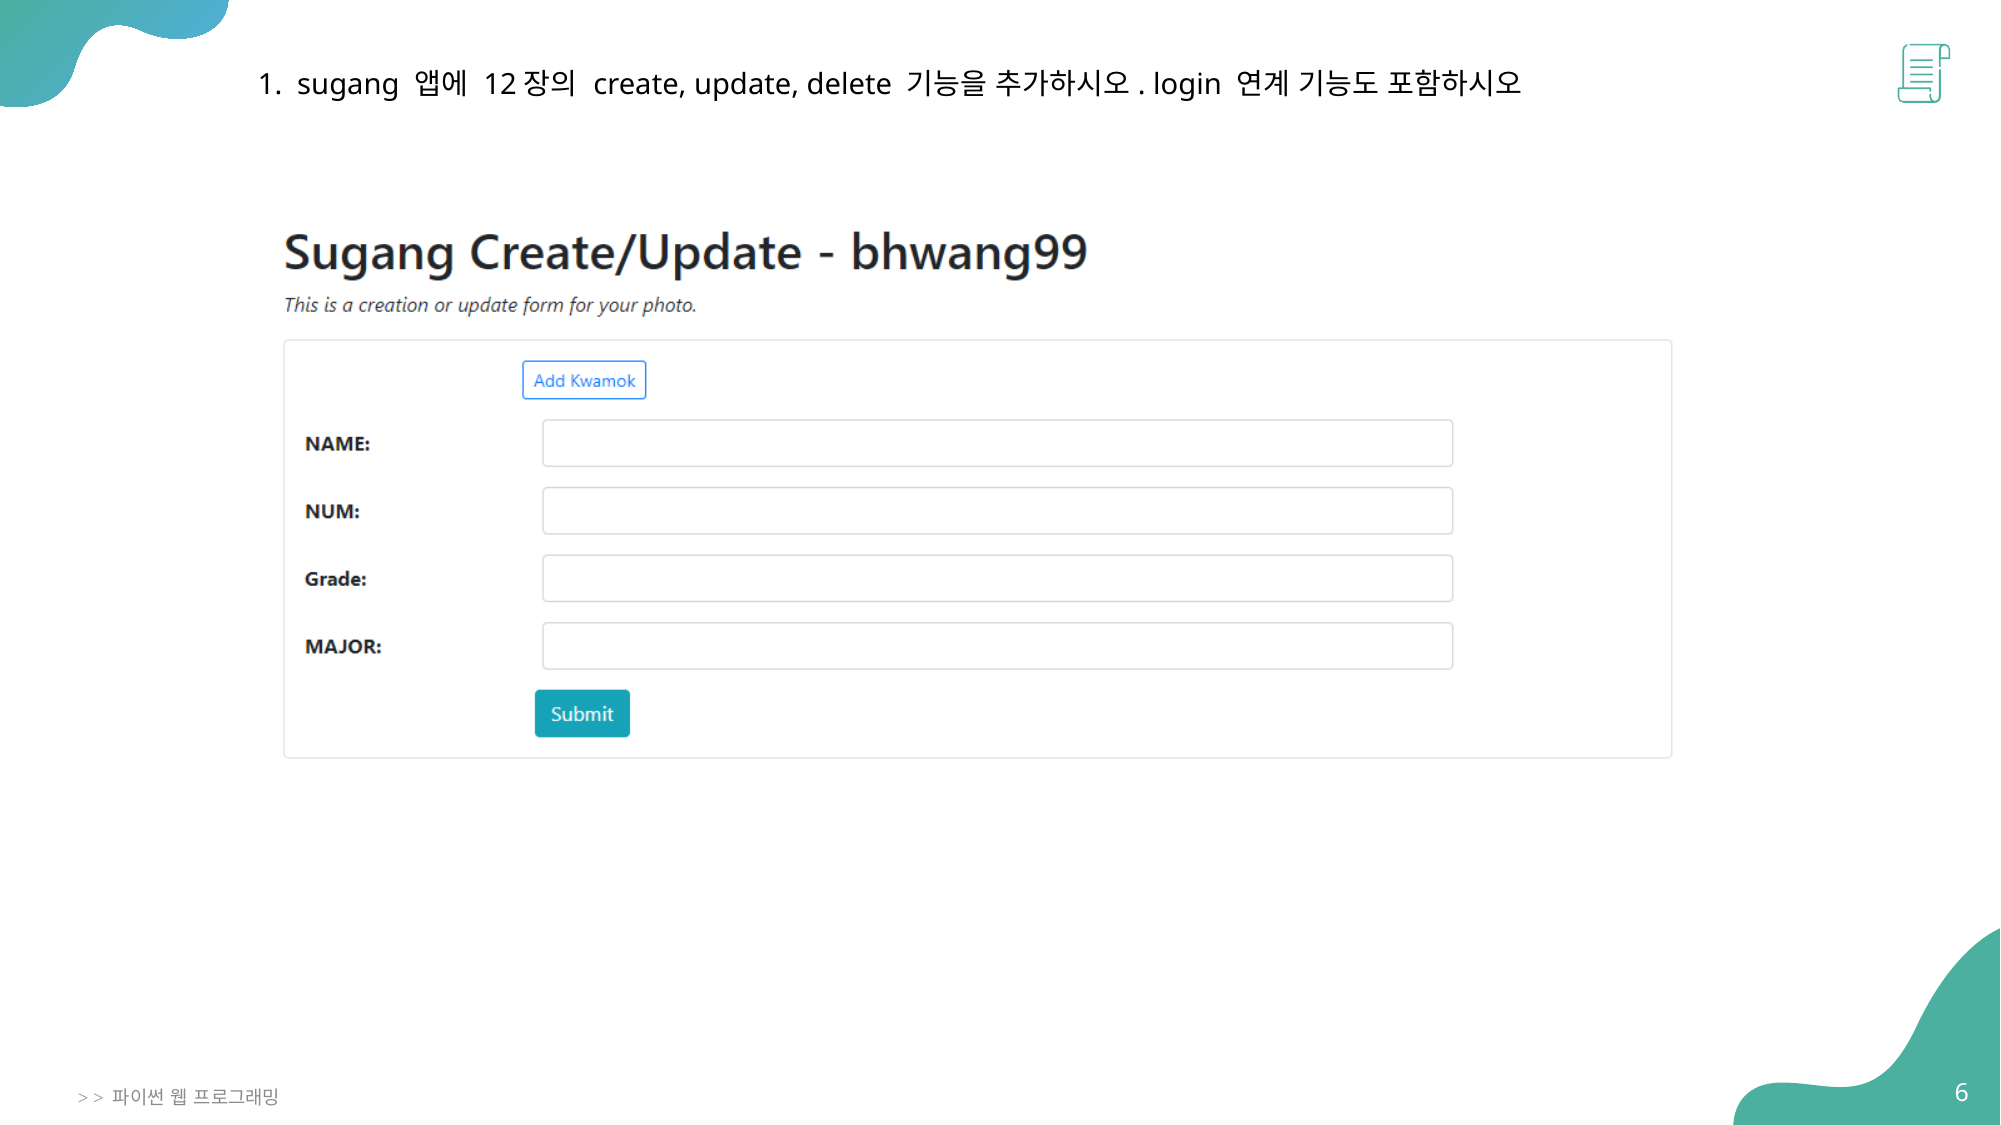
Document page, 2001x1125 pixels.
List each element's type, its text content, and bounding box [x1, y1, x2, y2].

picture [236, 218, 1720, 840]
footer > > 파이썬 웹 프로그래밍 [63, 1085, 738, 1109]
text_box 1. sugang 앱에 12장의 create, update, delete 기능을 추가하시오. login 연계 기능도 포함하시오 [243, 57, 1538, 108]
slide_number 6 [1917, 1063, 1984, 1124]
